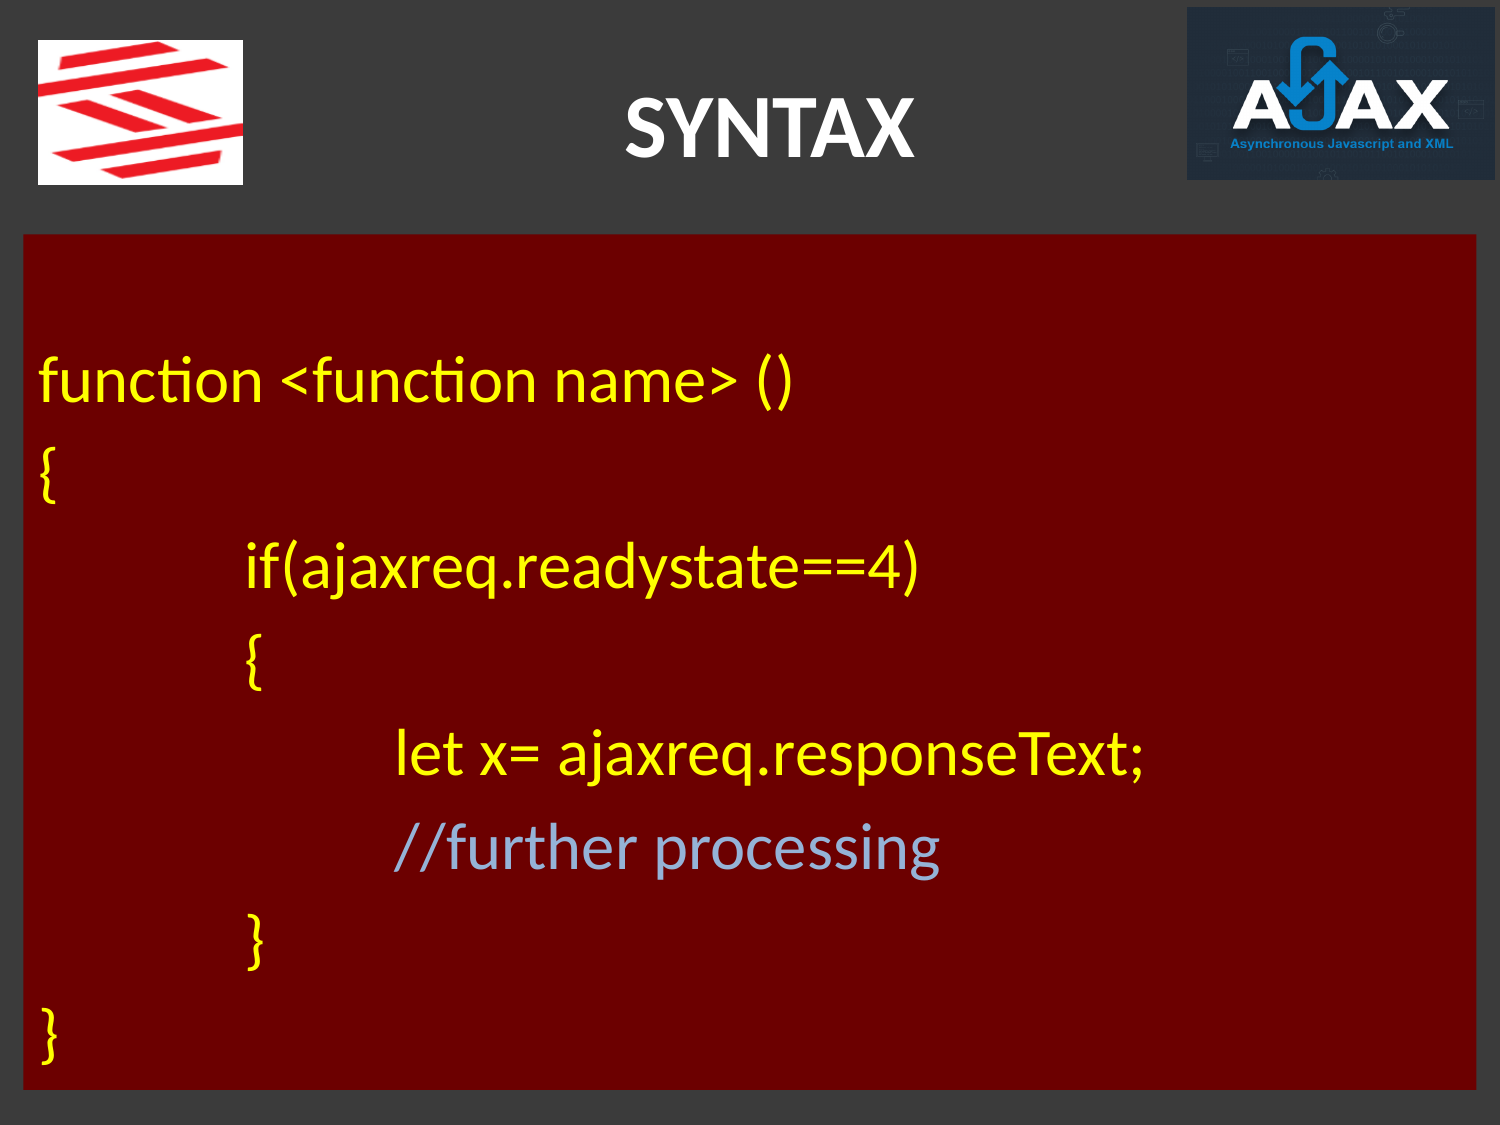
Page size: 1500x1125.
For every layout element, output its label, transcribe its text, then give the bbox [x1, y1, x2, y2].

picture [1186, 7, 1495, 181]
list function <function name> () { if(ajaxreq.readystate==4) { let x= ajaxreq.responseText; //further processing } } [23, 234, 1477, 1090]
title SYNTAX [247, 58, 1182, 184]
picture [37, 40, 243, 185]
